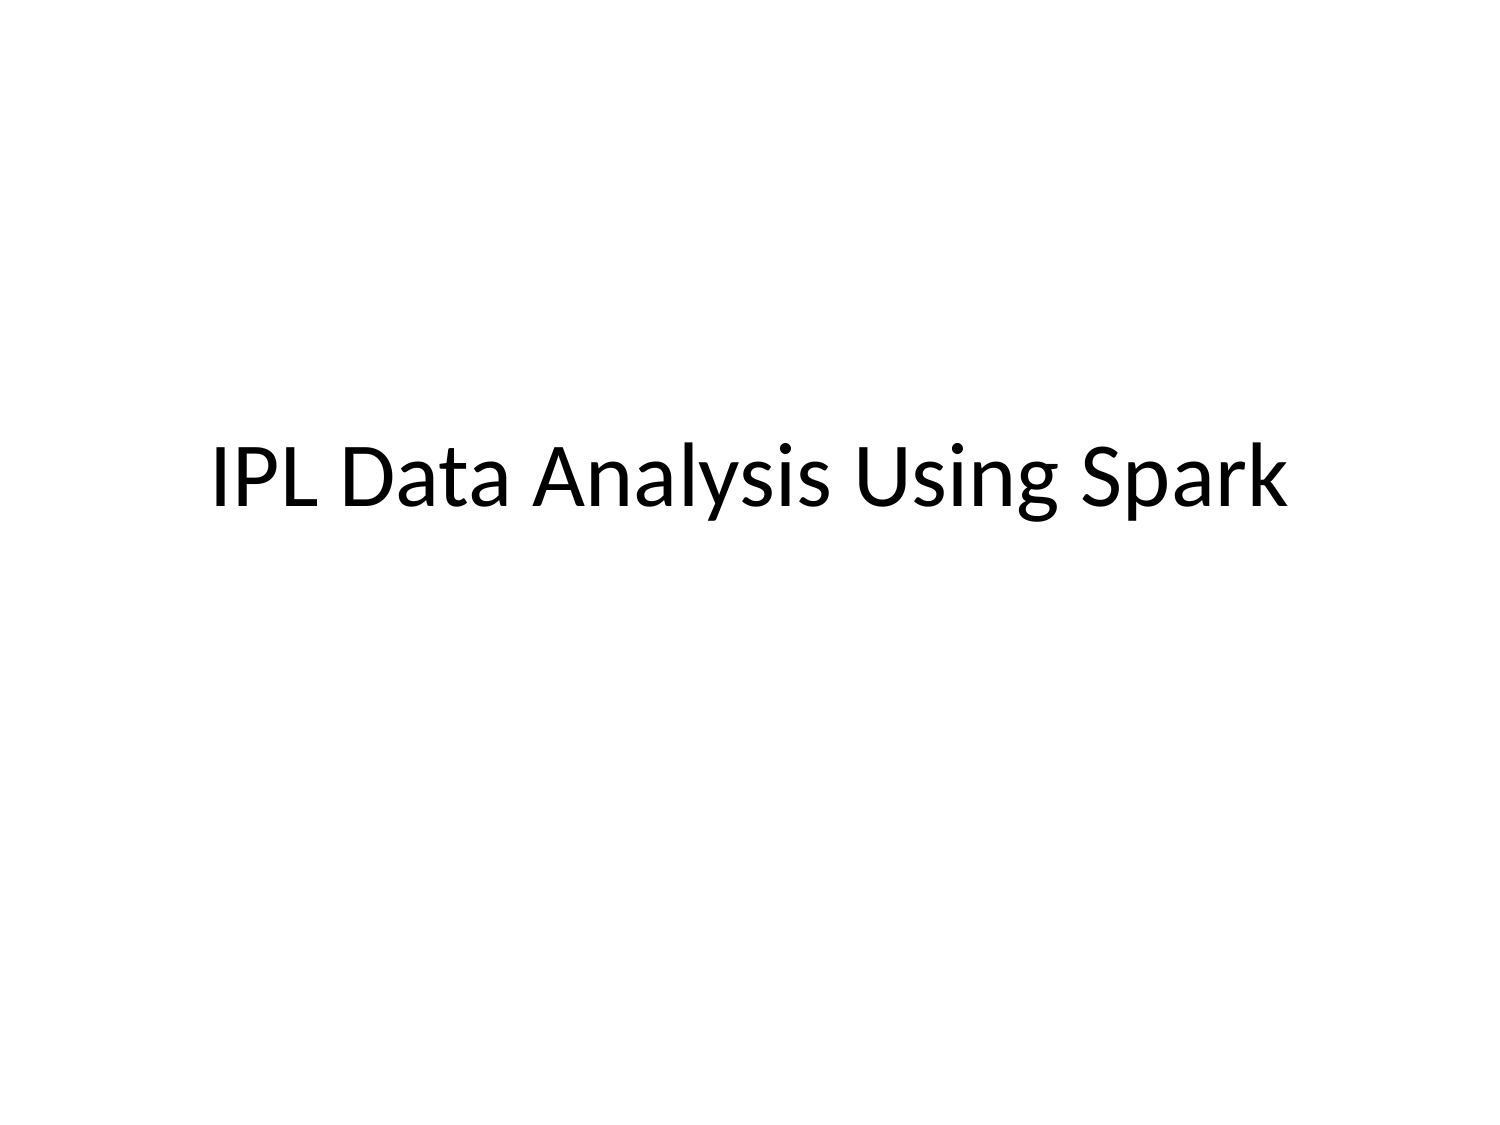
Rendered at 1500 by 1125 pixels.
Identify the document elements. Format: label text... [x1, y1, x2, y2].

title IPL Data Analysis Using Spark [112, 349, 1388, 591]
